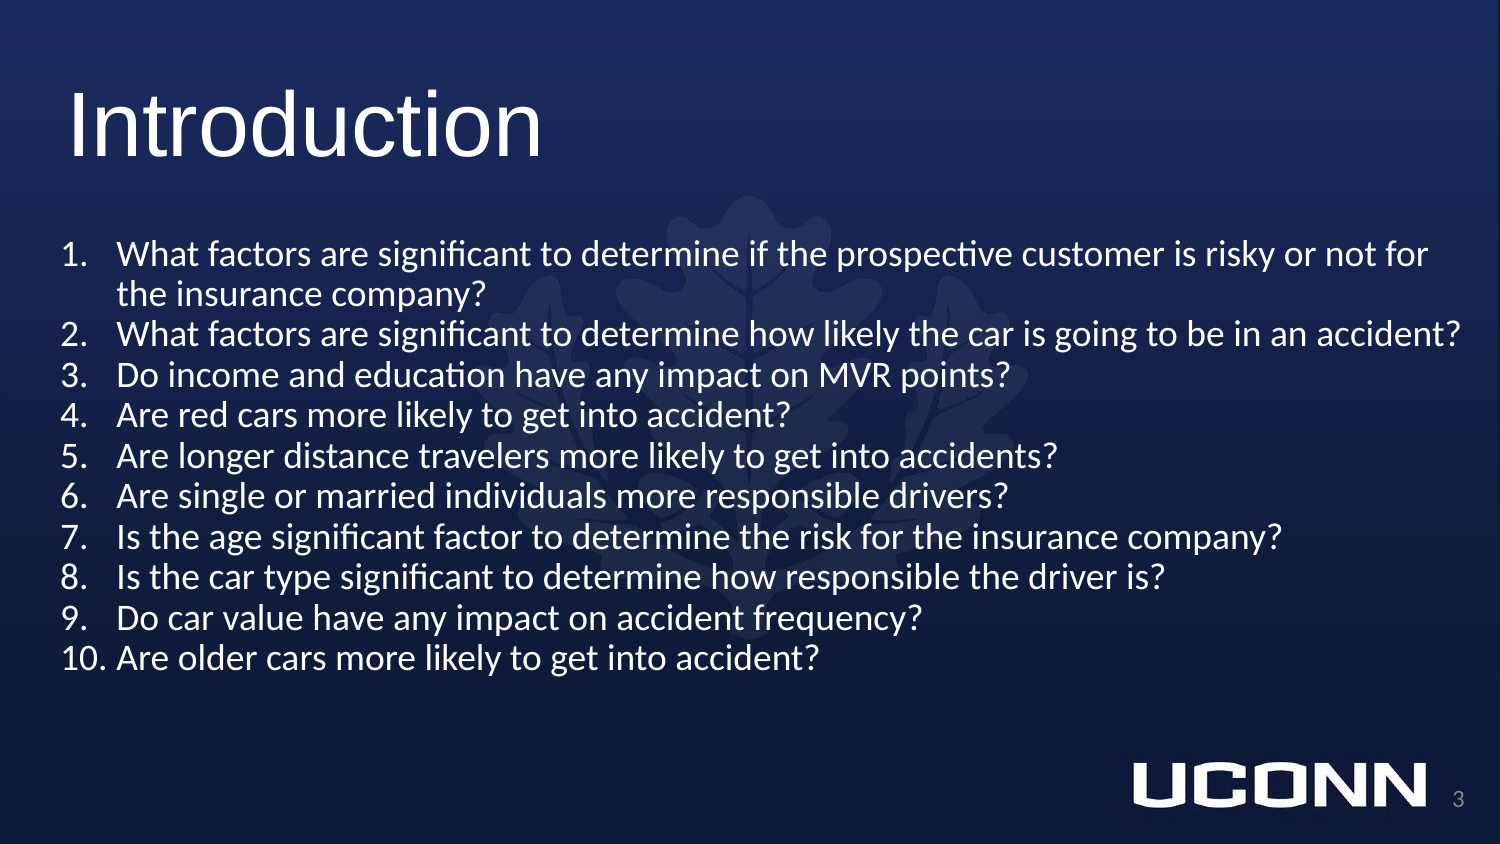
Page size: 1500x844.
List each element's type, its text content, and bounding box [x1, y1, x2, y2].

title Introduction [51, 72, 1449, 167]
picture [0, 0, 1500, 844]
slide_number ‹#› [1389, 764, 1480, 830]
text_box What factors are significant to determine if the prospective customer is risky or not for the insurance company? What factors are significant to determine how likely the car is going to be in an accident? Do income and education have any impact on MVR points? Are red cars more likely to get into accident? Are longer distance travelers more likely to get into accidents? Are single or married individuals more responsible drivers? Is the age significant factor to determine the risk for the insurance company? Is the car type significant to determine how responsible the driver is? Do car value have any impact on accident frequency? Are older cars more likely to get into accident? [26, 147, 1500, 765]
